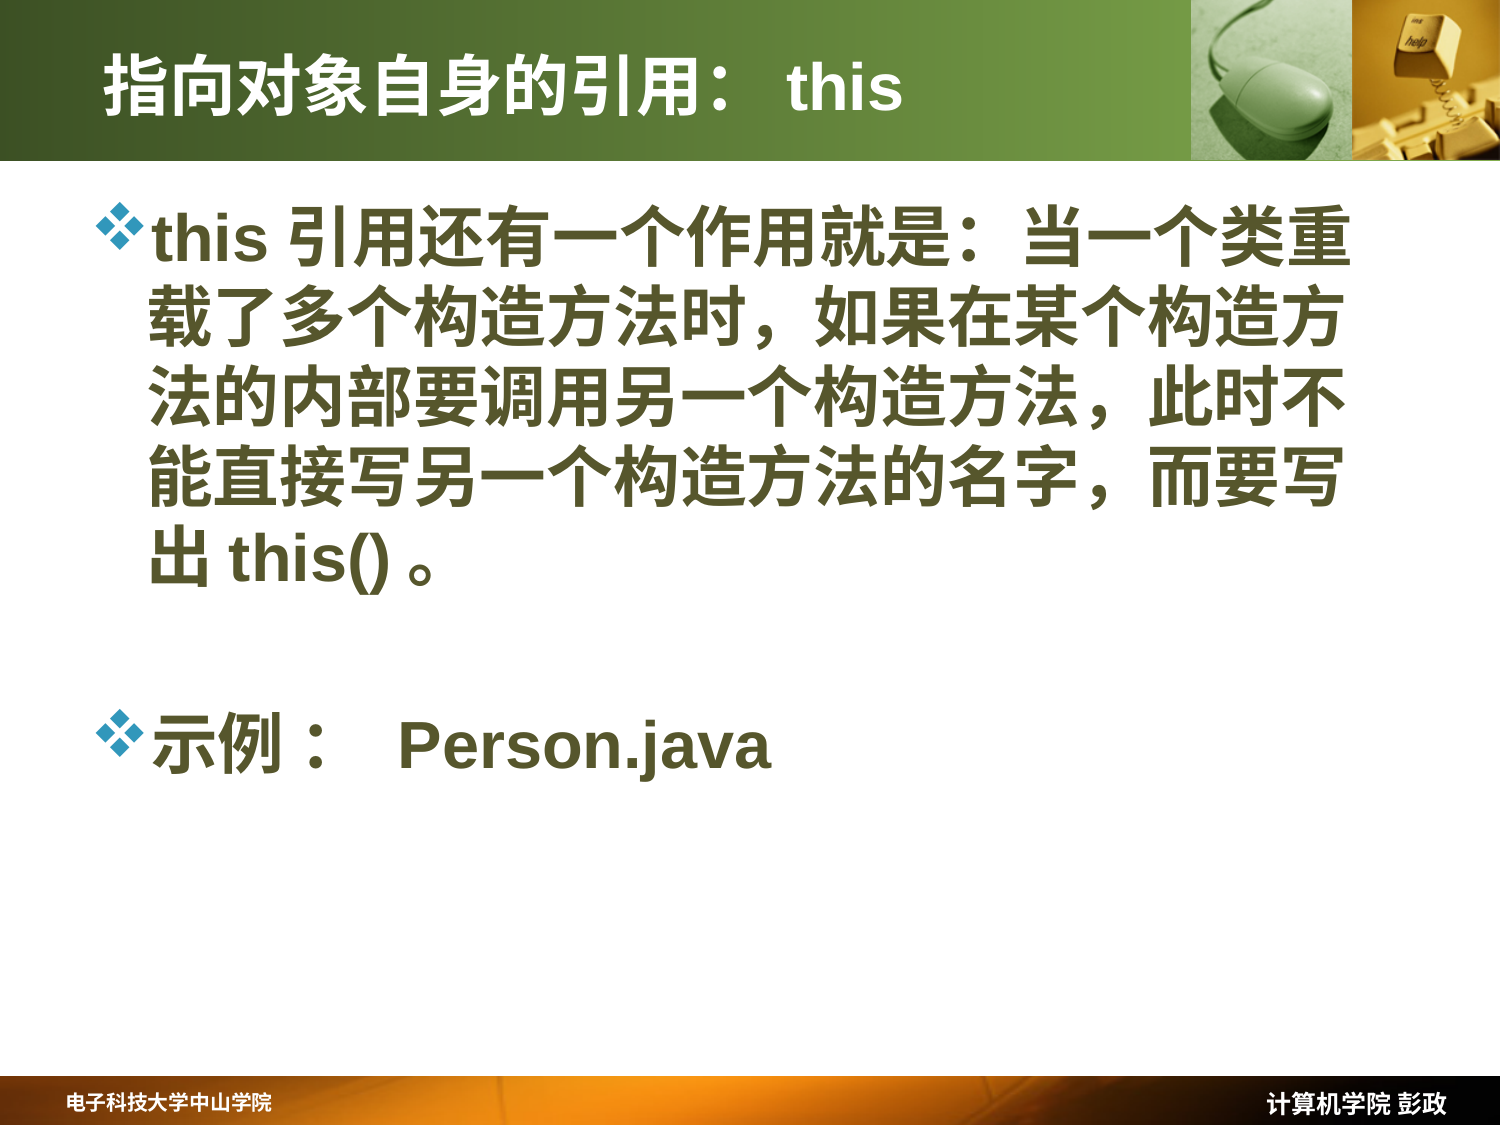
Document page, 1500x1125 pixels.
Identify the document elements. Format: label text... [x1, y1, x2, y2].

title 指向对象自身的引用：this [87, 37, 1175, 130]
footer 计算机学院 彭政 [1012, 1081, 1463, 1125]
list this引用还有一个作用就是：当一个类重载了多个构造方法时，如果在某个构造方法的内部要调用另一个构造方法，此时不能直接写另一个构造方法的名字，而要写出this()。 示例 ： Person.java [75, 187, 1425, 1050]
picture [1191, 0, 1500, 160]
slide_number 电子科技大学中山学院 [50, 1082, 500, 1125]
picture [0, 1076, 1500, 1125]
